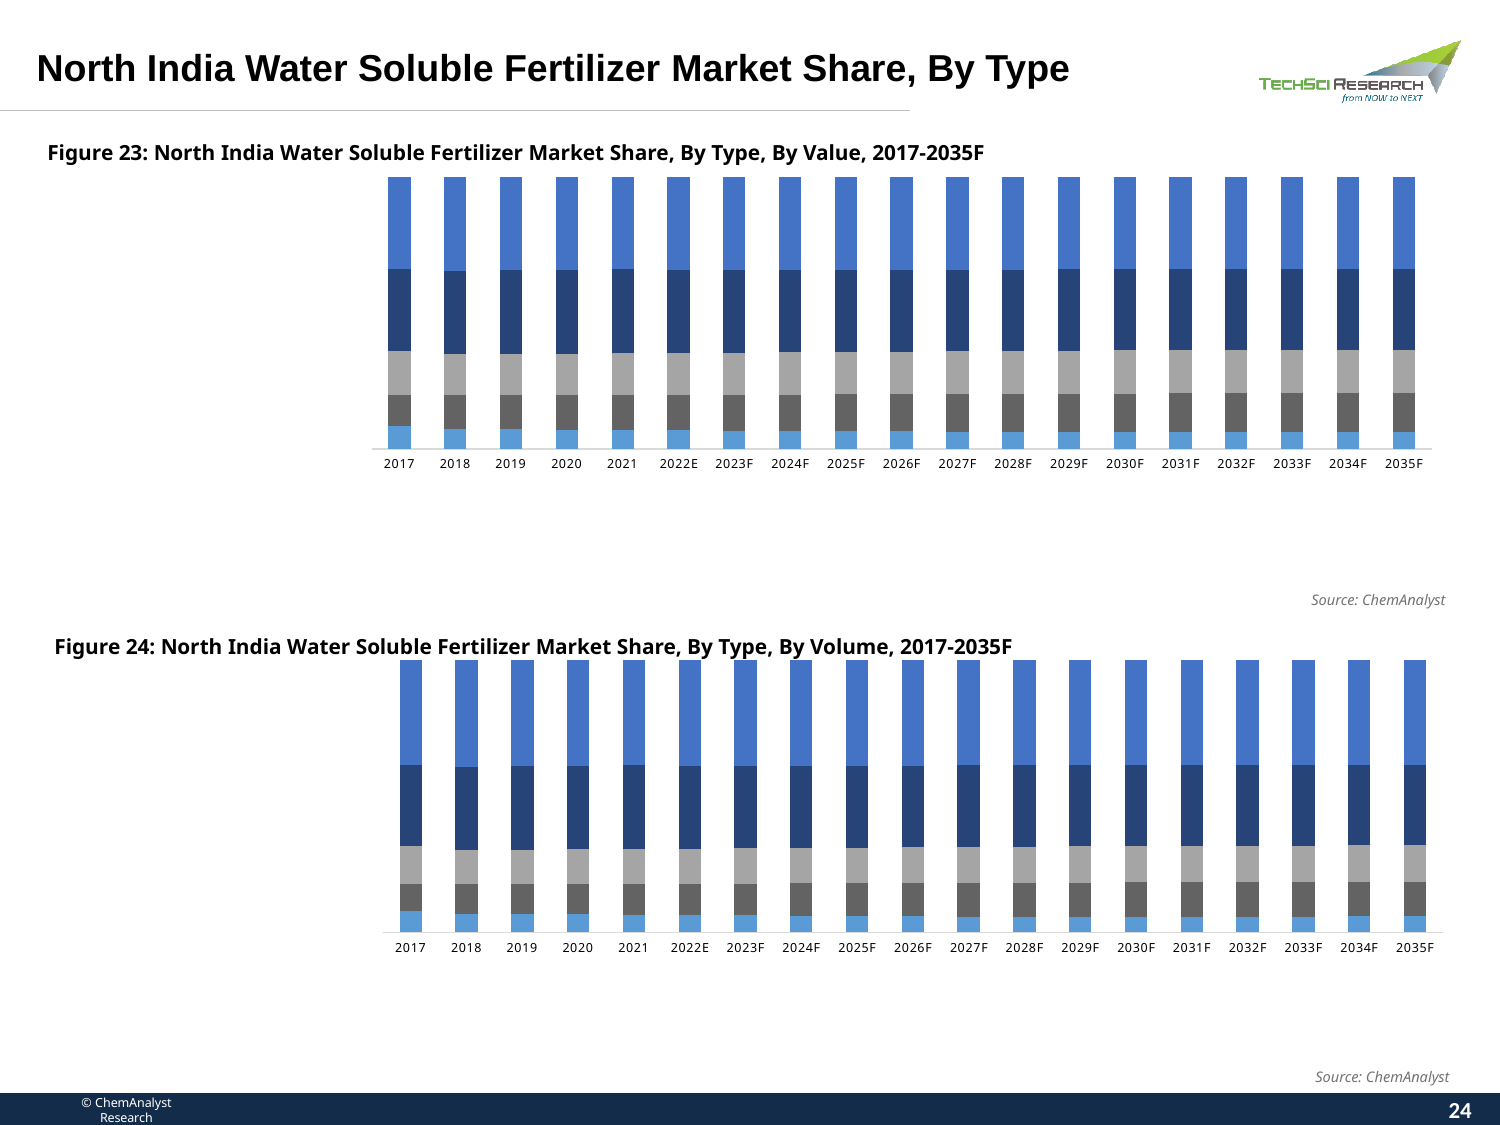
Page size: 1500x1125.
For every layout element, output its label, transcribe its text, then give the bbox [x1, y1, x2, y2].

chart [30, 122, 1445, 594]
list North India Water Soluble Fertilizer Market Share, By Type [21, 31, 1312, 107]
text_box 24 [1423, 1079, 1497, 1125]
chart [41, 605, 1456, 1077]
text_box Source: ChemAnalyst [1223, 583, 1461, 616]
text_box Source: ChemAnalyst [1227, 1060, 1465, 1093]
picture [1312, 39, 1461, 104]
